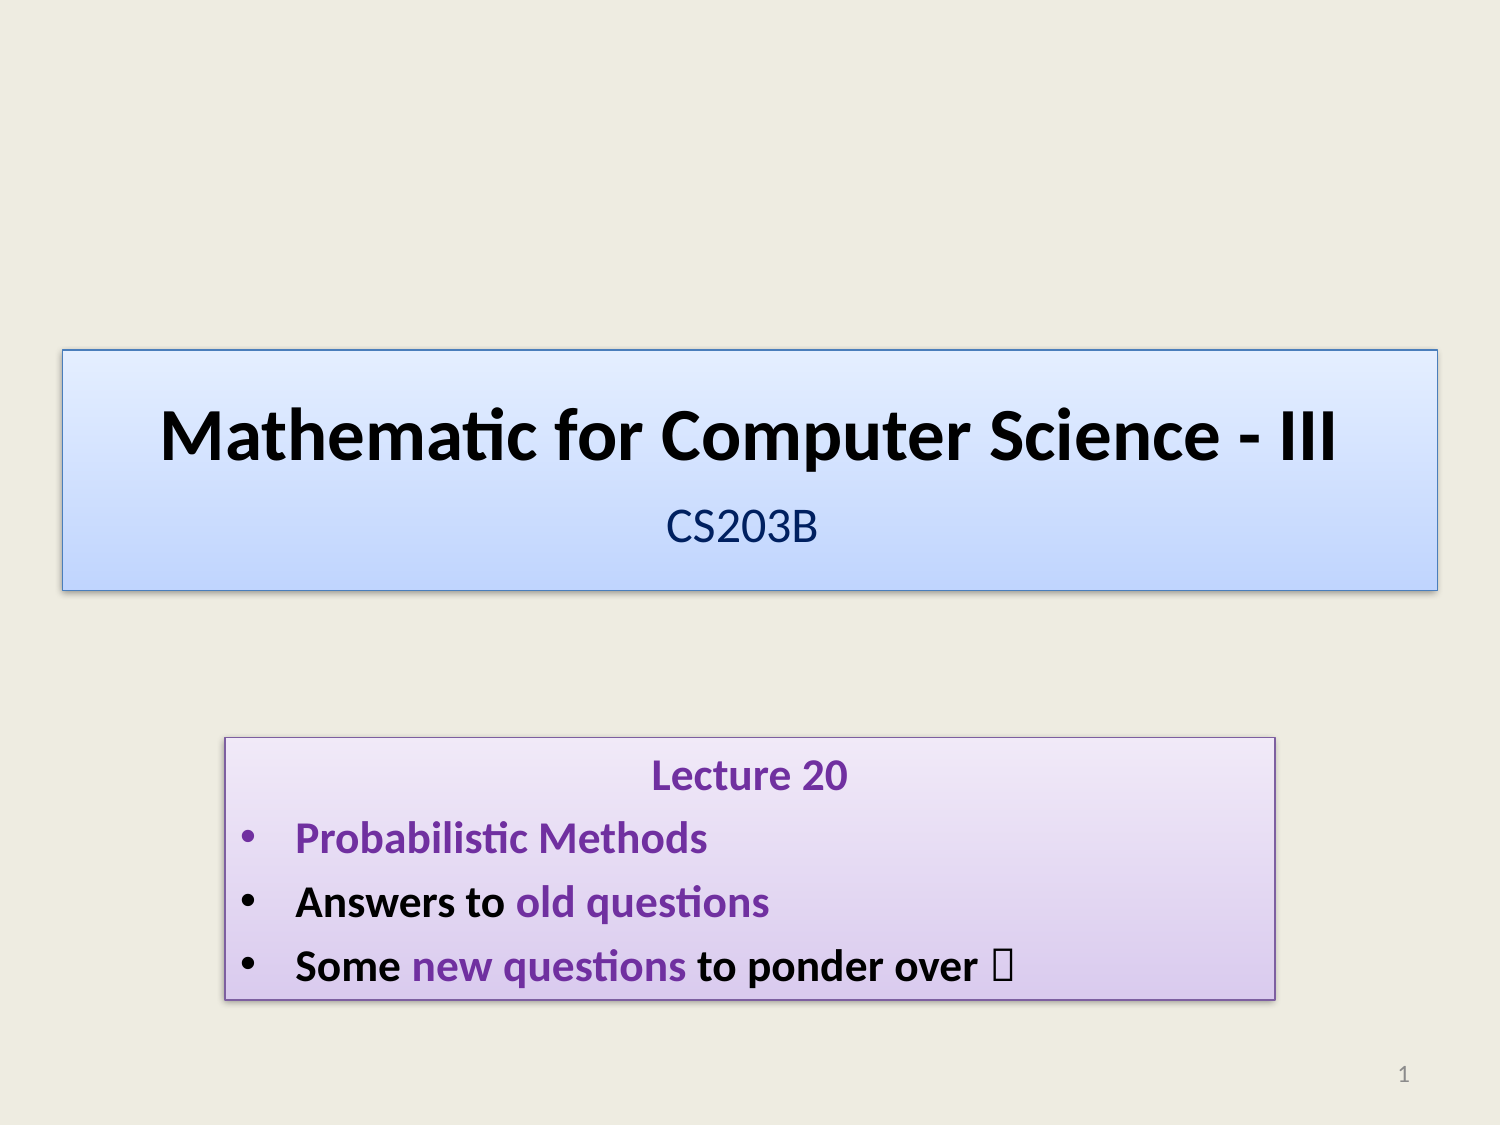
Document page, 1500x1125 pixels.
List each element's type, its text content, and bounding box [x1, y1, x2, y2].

slide_number 1 [1074, 1042, 1425, 1103]
subtitle Lecture 20 Probabilistic Methods Answers to old questions Some new questions to ponder over  [224, 737, 1276, 1001]
title Mathematic for Computer Science - III CS203B [62, 349, 1438, 591]
